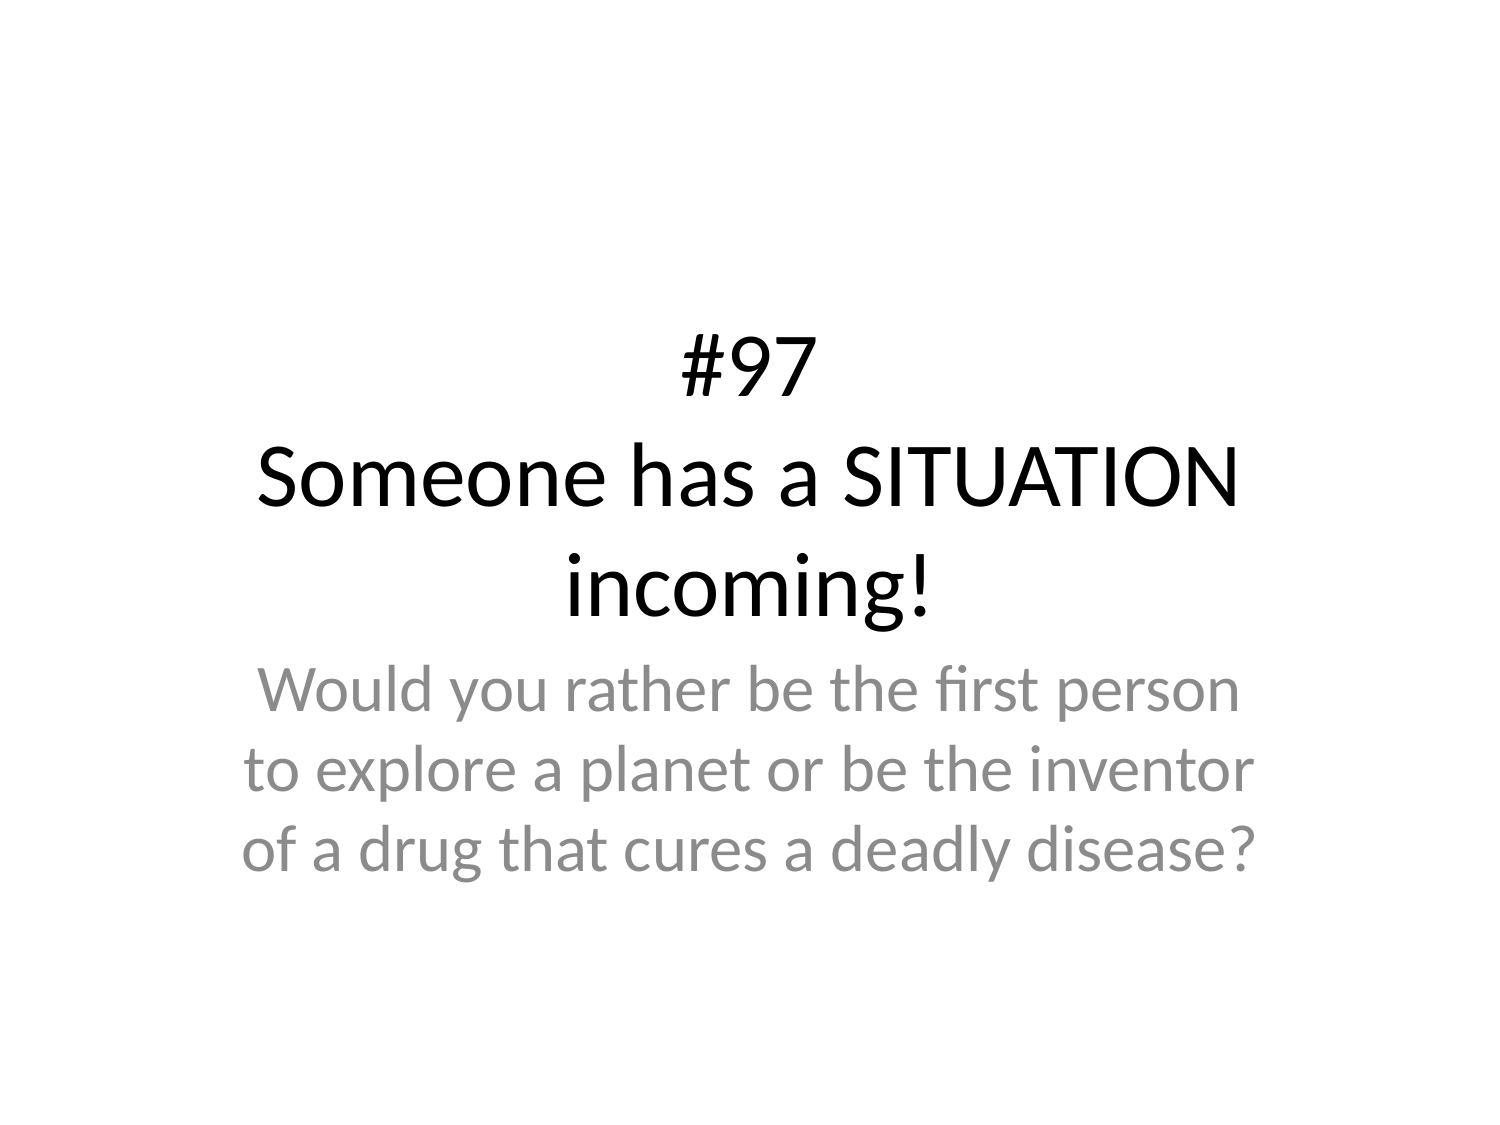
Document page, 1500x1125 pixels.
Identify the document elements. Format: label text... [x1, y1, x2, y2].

subtitle Would you rather be the first person to explore a planet or be the inventor of a drug that cures a deadly disease? [225, 637, 1275, 925]
title #97 Someone has a SITUATION incoming! [112, 349, 1388, 591]
